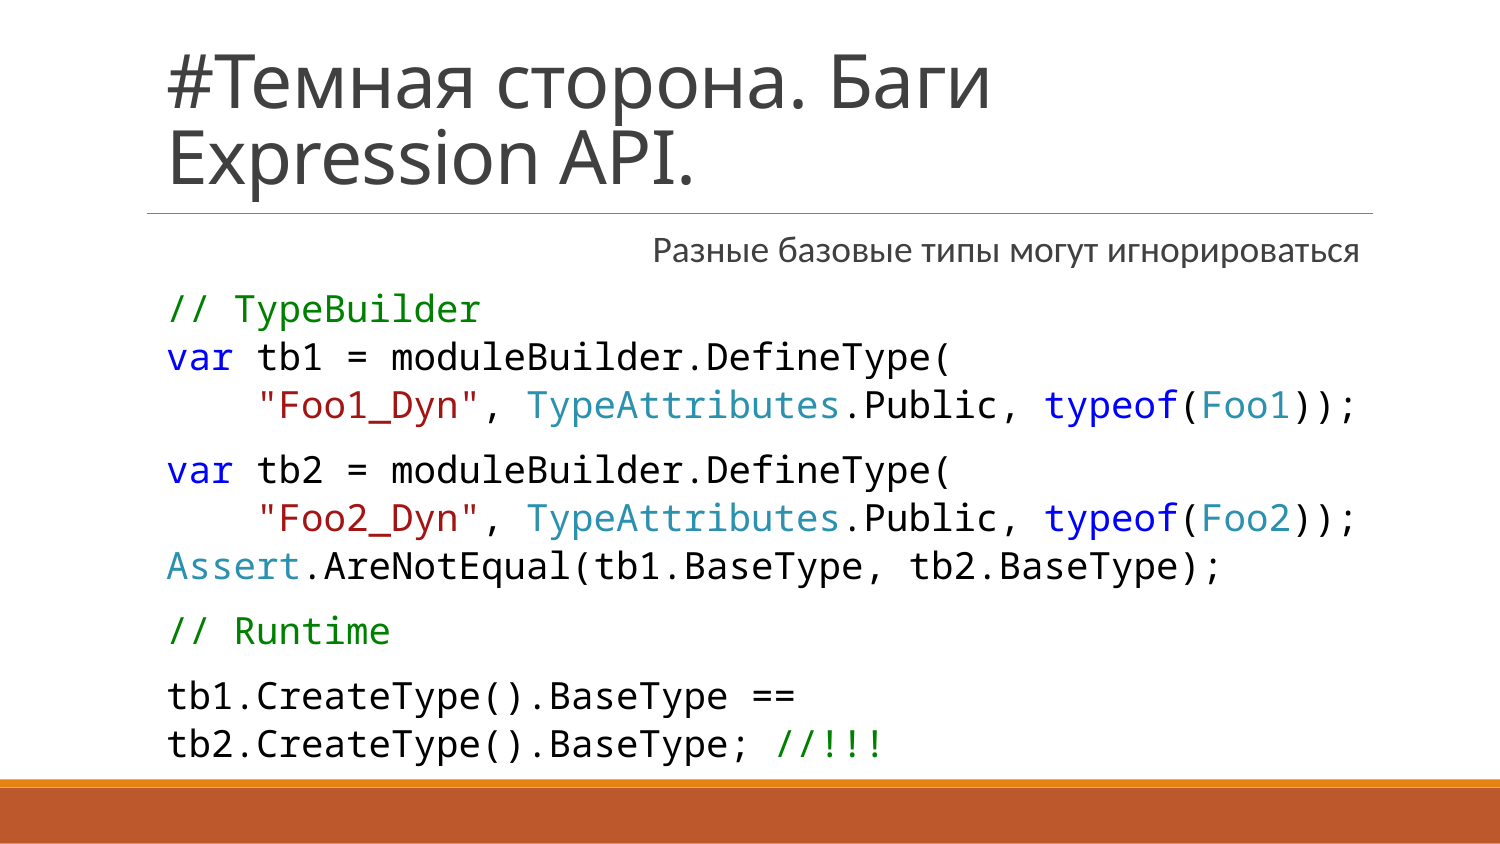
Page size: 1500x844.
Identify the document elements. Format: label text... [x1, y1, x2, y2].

title #Темная сторона. Баги Expression API. [151, 74, 1377, 215]
text_box // TypeBuilder var tb1 = moduleBuilder.DefineType( "Foo1_Dyn", TypeAttributes.Public, typeof(Foo1)); var tb2 = moduleBuilder.DefineType( "Foo2_Dyn", TypeAttributes.Public, typeof(Foo2)); Assert.AreNotEqual(tb1.BaseType, tb2.BaseType); // Runtime tb1.CreateType().BaseType == tb2.CreateType().BaseType; //!!! [151, 267, 1446, 728]
list Разные базовые типы могут игнорироваться [75, 215, 1377, 284]
